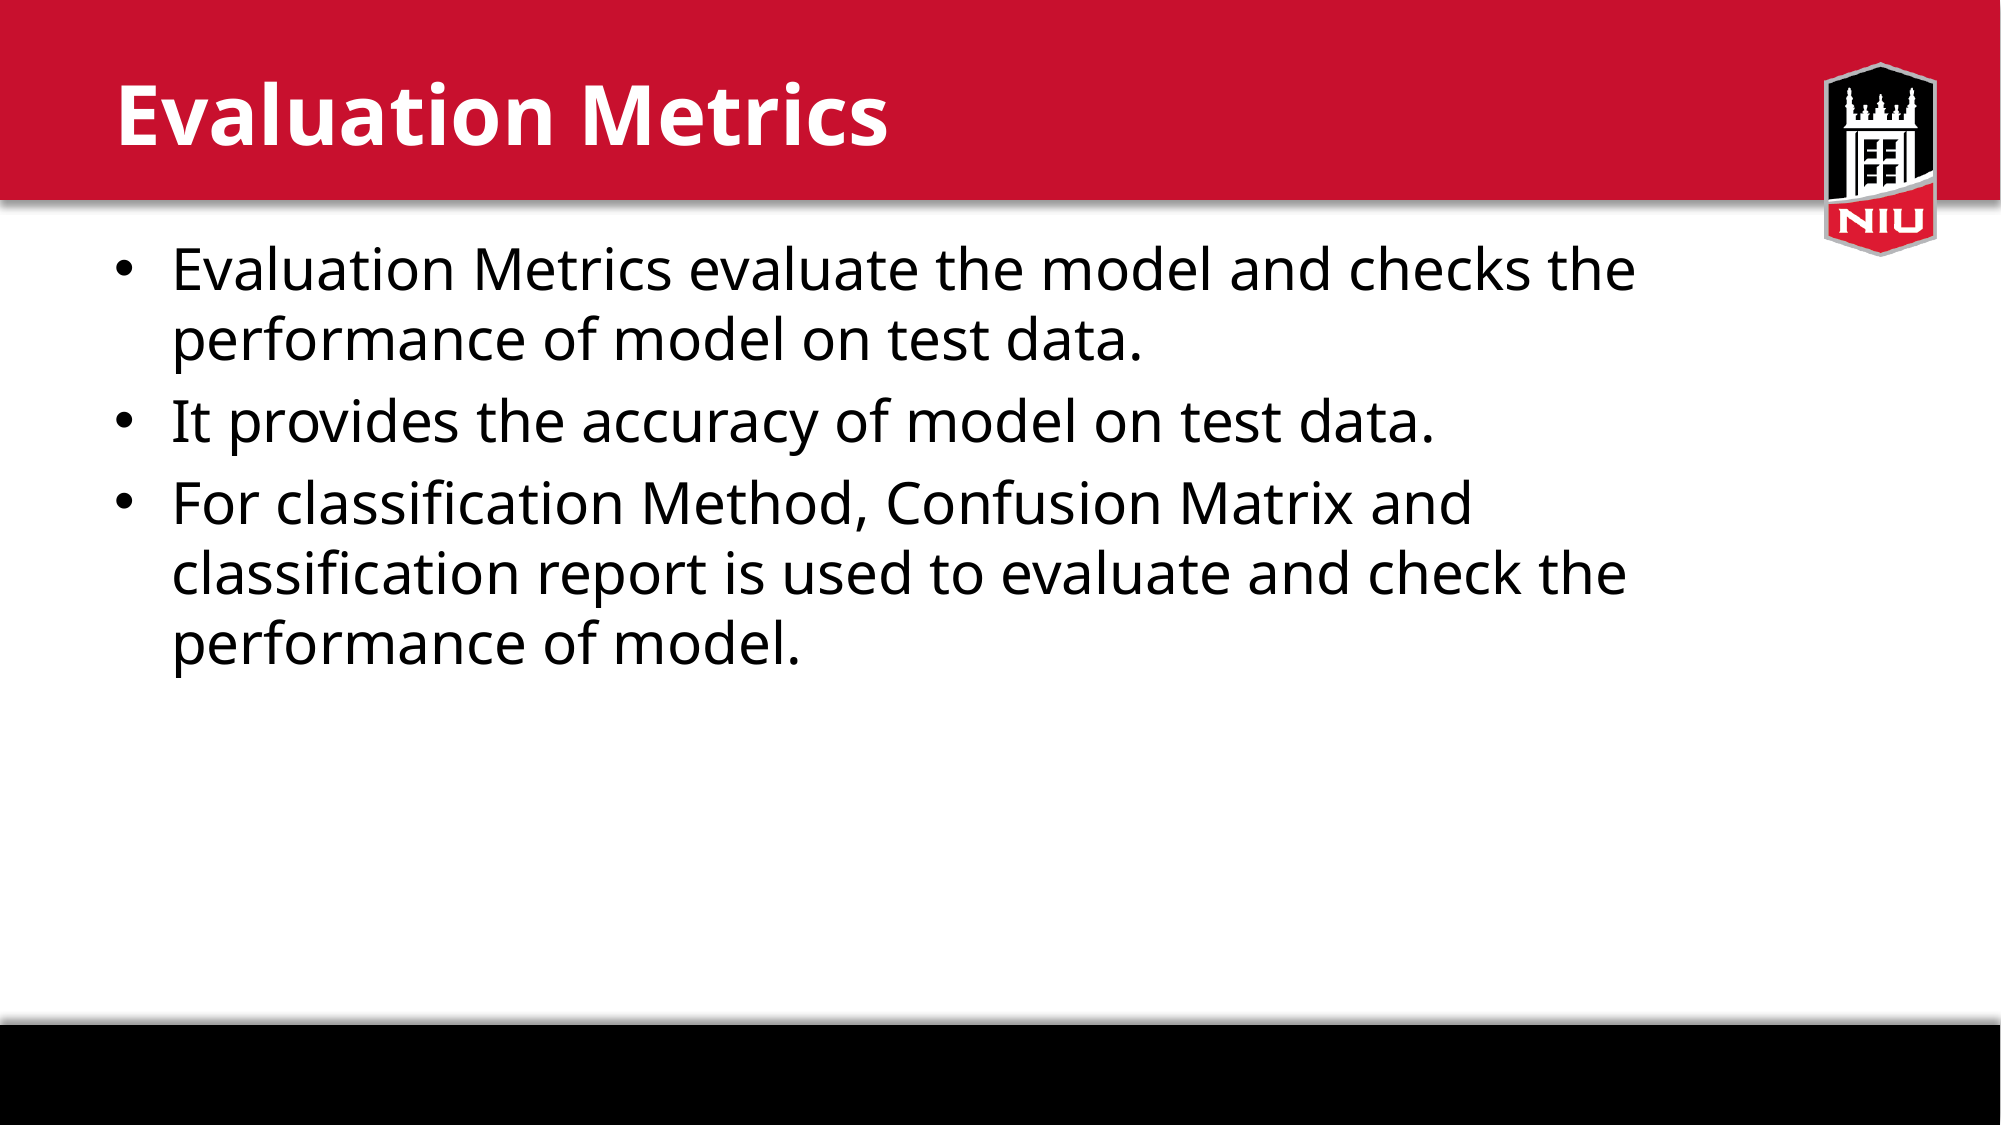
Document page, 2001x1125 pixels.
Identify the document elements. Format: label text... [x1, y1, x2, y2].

picture [1824, 62, 1937, 257]
list Evaluation Metrics evaluate the model and checks the performance of model on test data. It provides the accuracy of model on test data. For classification Method, Confusion Matrix and classification report is used to evaluate and check the performance of model. [99, 224, 1817, 988]
title Evaluation Metrics [99, 24, 1750, 200]
